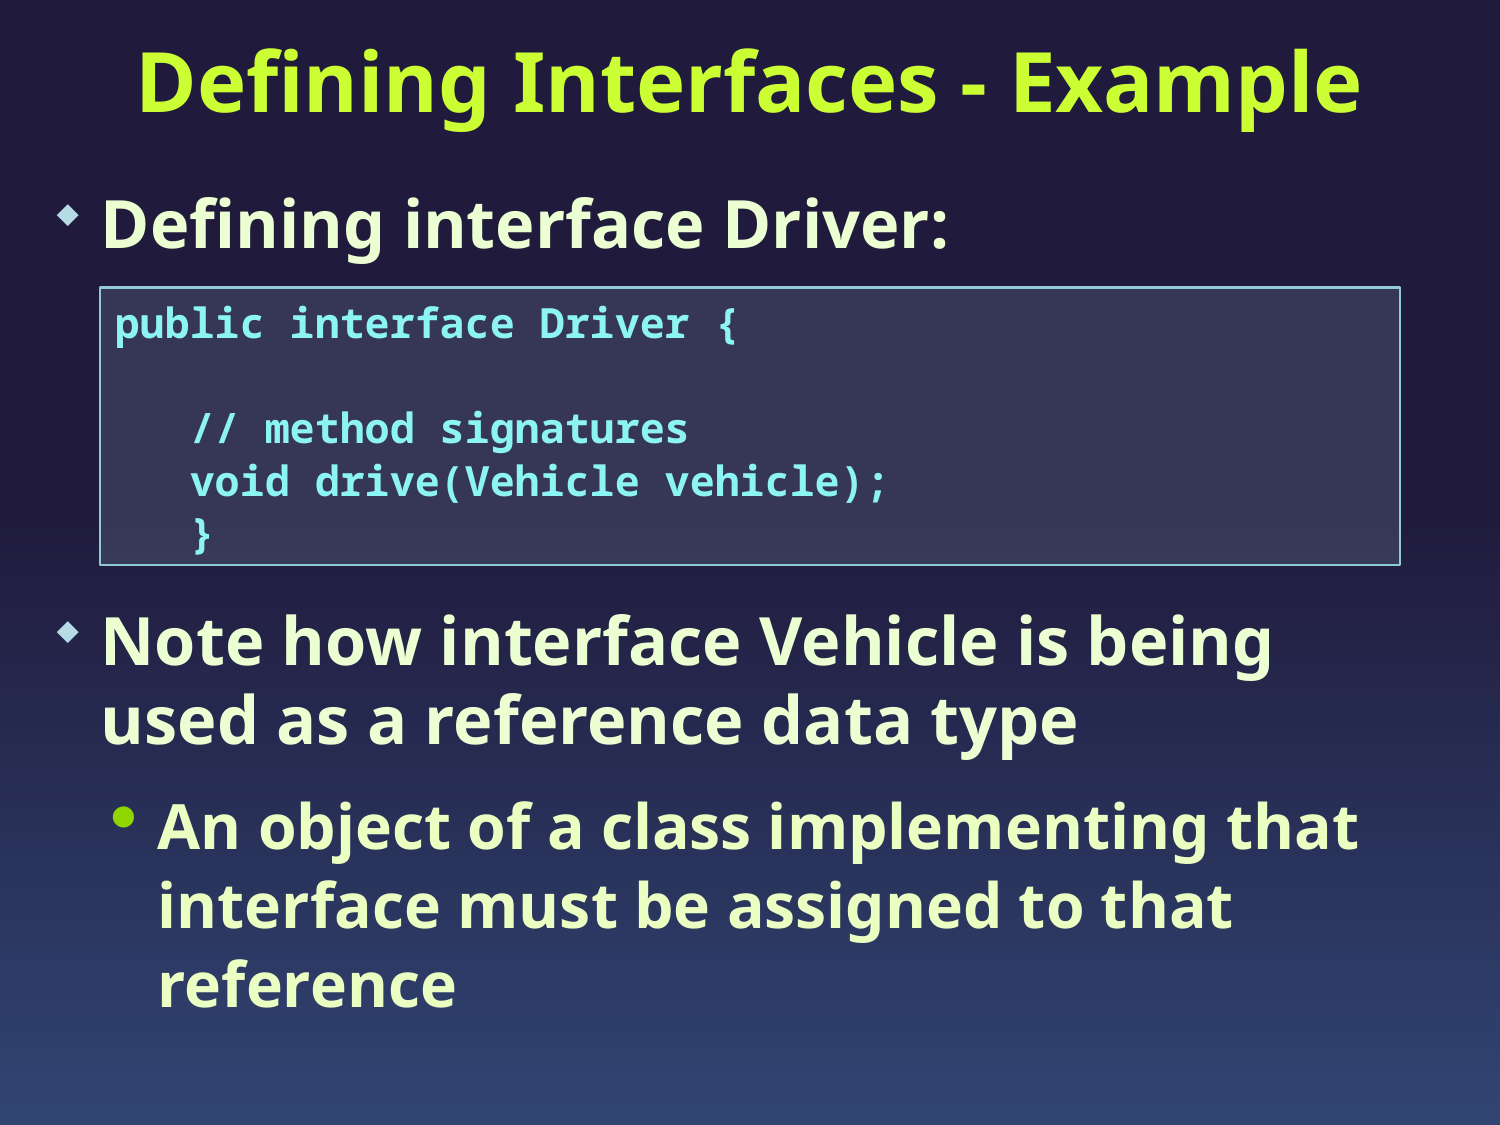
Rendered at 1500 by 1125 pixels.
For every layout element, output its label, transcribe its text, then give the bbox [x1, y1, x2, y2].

title Defining Interfaces - Example [37, 12, 1463, 163]
text_box public interface Driver { // method signatures void drive(Vehicle vehicle); } [99, 287, 1400, 565]
list Defining interface Driver: Note how interface Vehicle is being used as a reference data type An object of a class implementing that interface must be assigned to that reference [39, 174, 1465, 1100]
